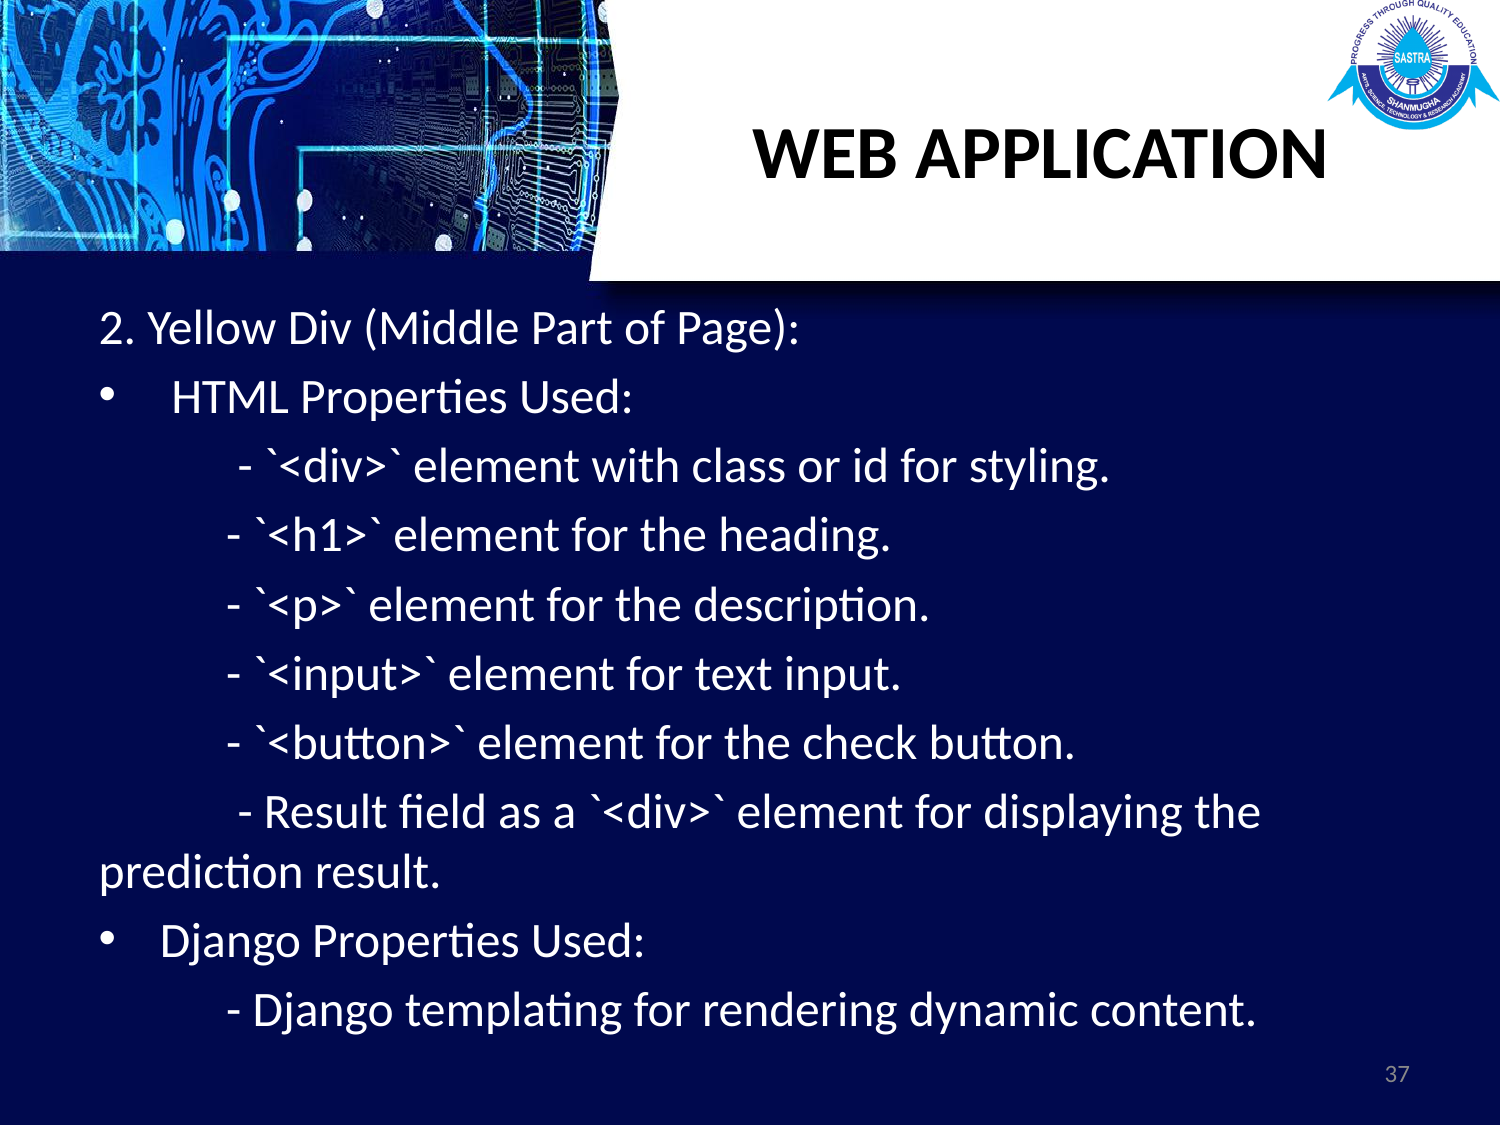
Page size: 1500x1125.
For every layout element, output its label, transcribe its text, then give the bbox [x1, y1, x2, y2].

slide_number 37 [1074, 1042, 1425, 1103]
picture [0, 0, 1500, 1125]
list 2. Yellow Div (Middle Part of Page): HTML Properties Used: - `<div>` element with class or id for styling. - `<h1>` element for the heading. - `<p>` element for the description. - `<input>` element for text input. - `<button>` element for the check button. - Result field as a `<div>` element for displaying the prediction result. Django Properties Used: - Django templating for rendering dynamic content. [76, 287, 1429, 1046]
title WEB APPLICATION [0, 64, 1345, 232]
